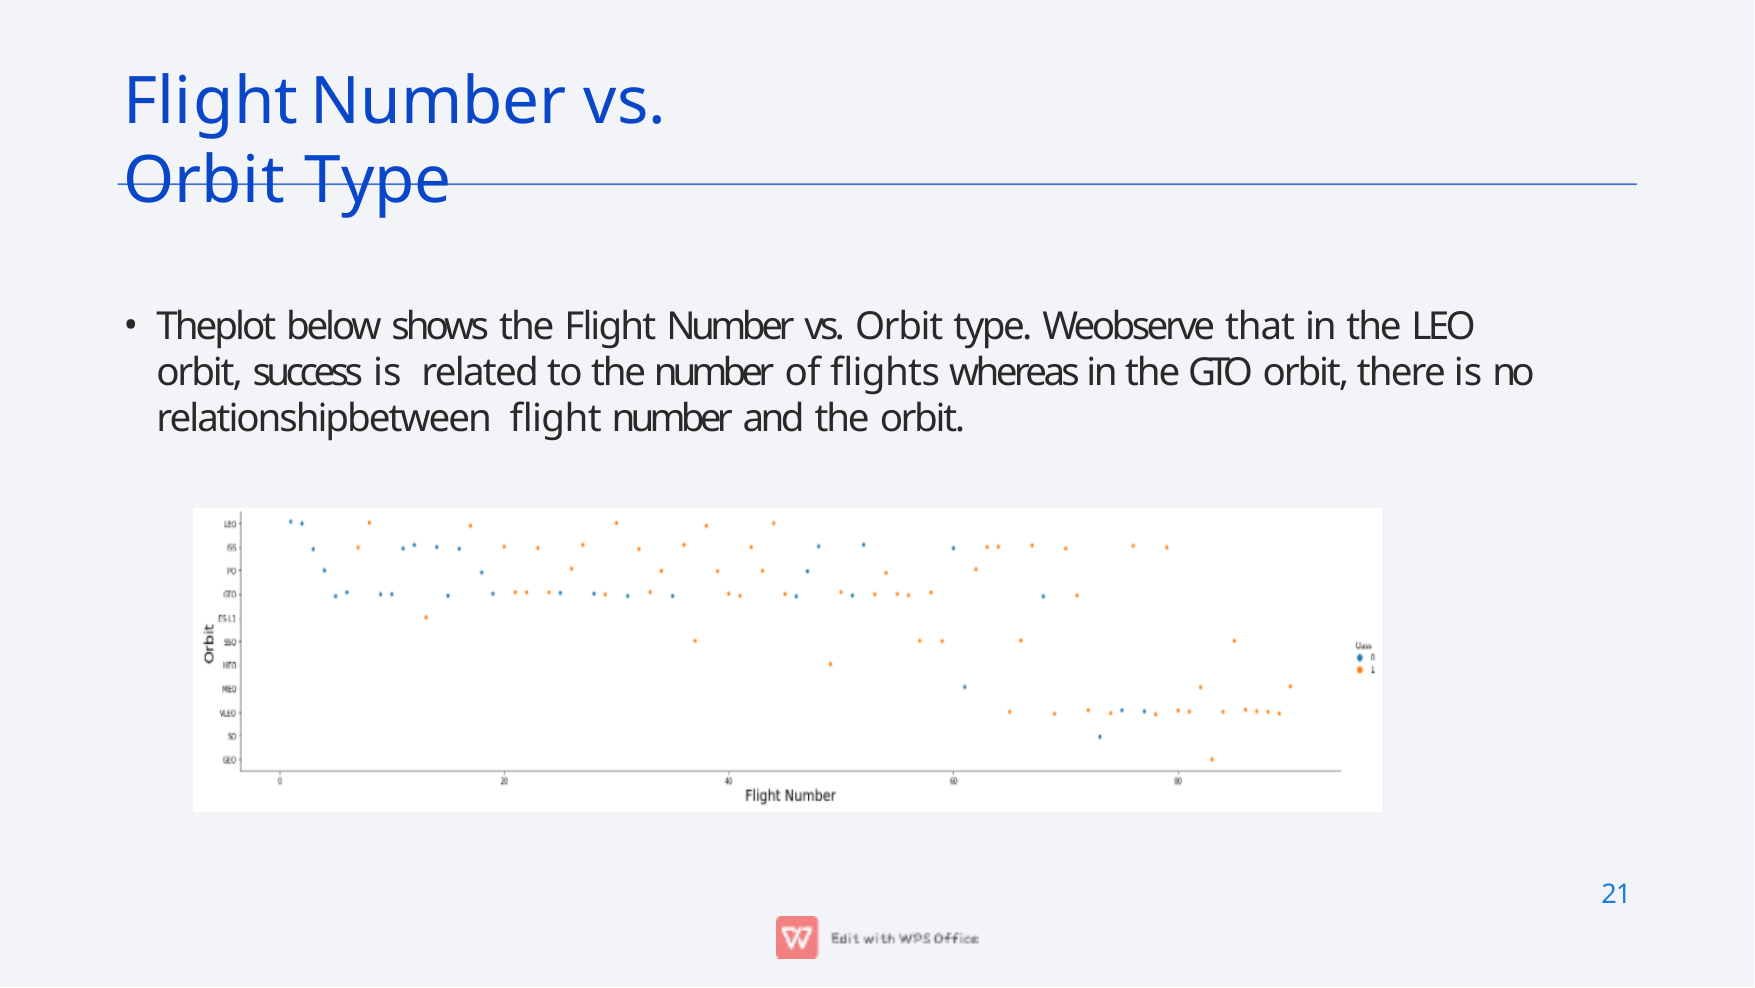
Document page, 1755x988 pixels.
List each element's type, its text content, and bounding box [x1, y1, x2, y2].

text_box 21 [1595, 875, 1634, 913]
text_box Theplot below shows the Flight Number vs. Orbit type. Weobserve that in the LEO orbit, success is related to the number of flights whereas in the GTO orbit, there is no relationshipbetween flight number and the orbit. [121, 299, 1562, 440]
title Flight Number vs. Orbit Type [121, 55, 841, 223]
picture [0, 0, 1755, 987]
